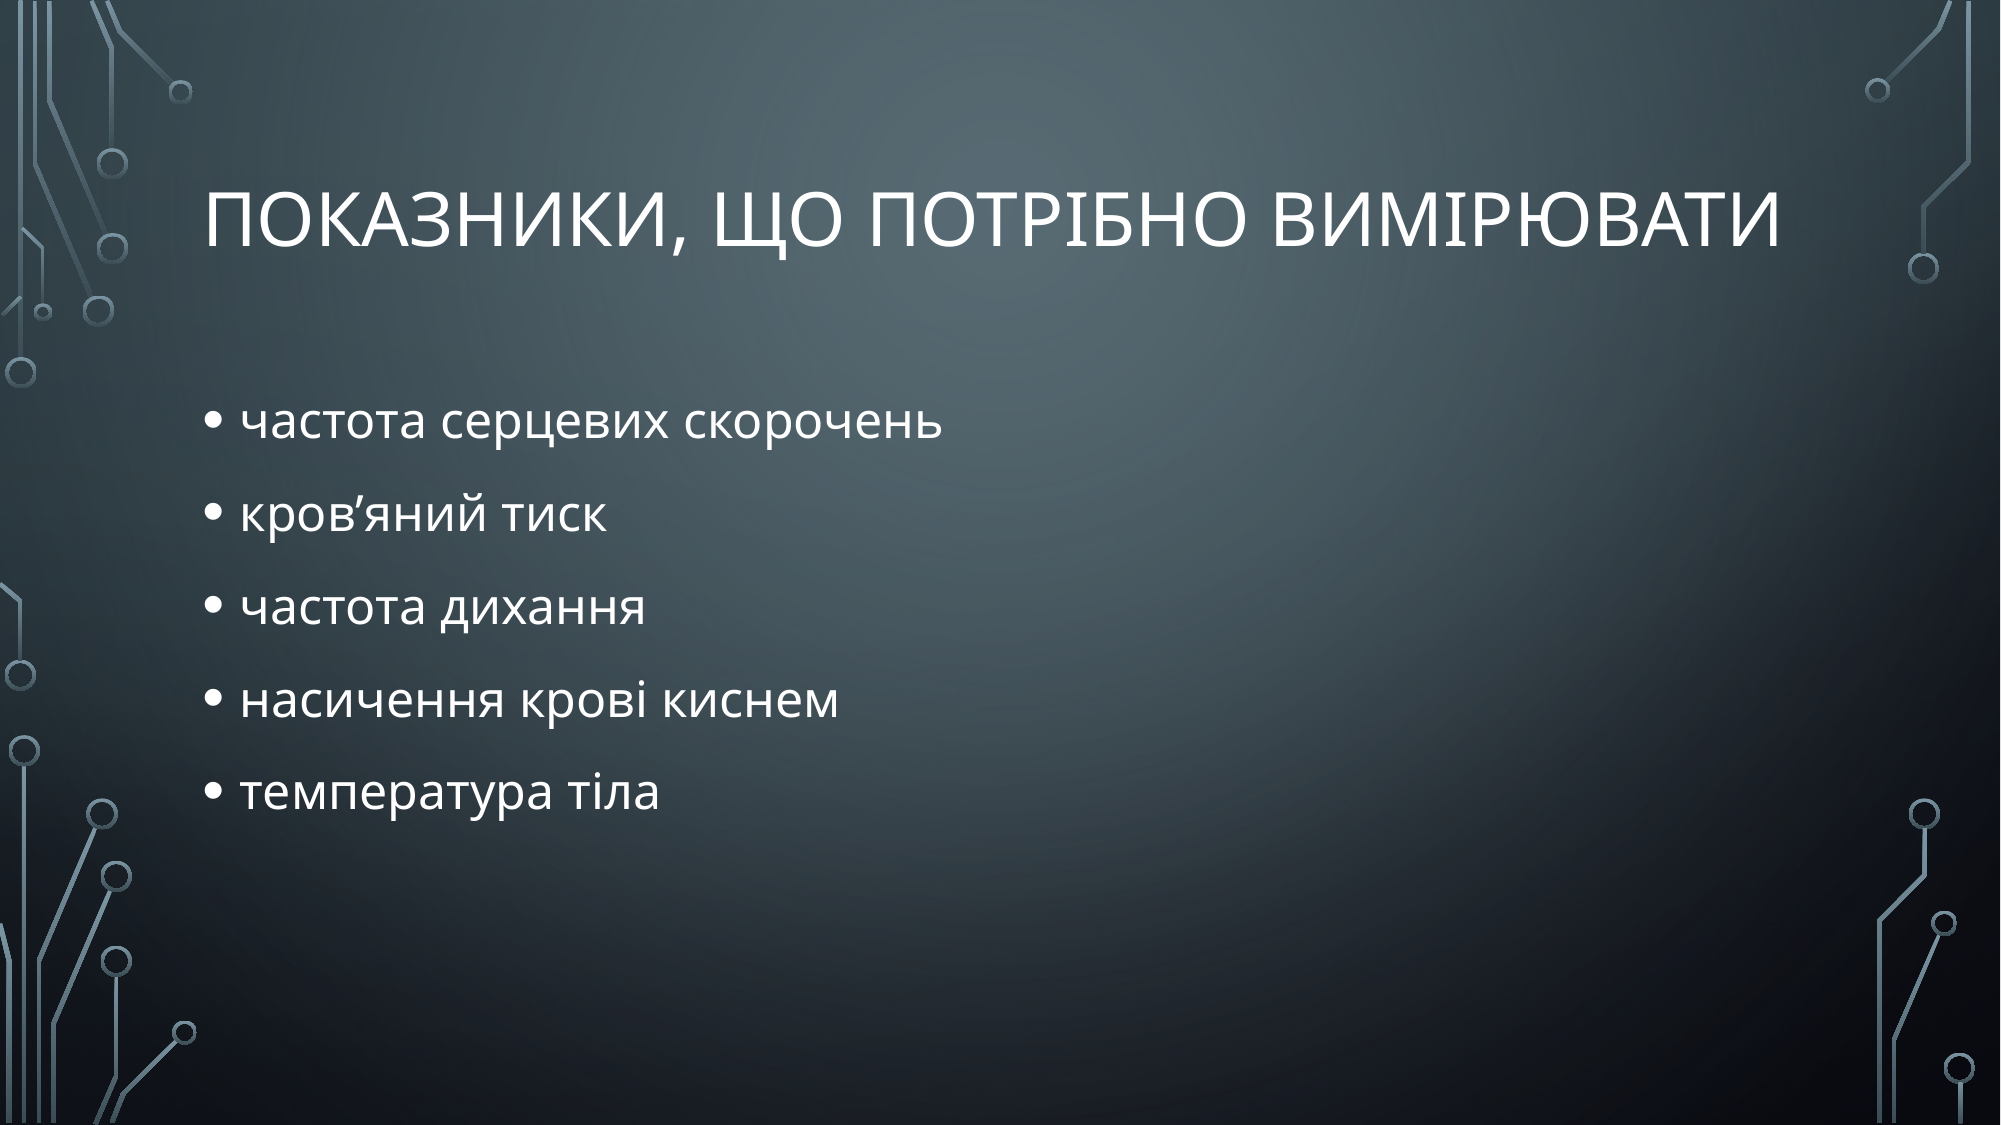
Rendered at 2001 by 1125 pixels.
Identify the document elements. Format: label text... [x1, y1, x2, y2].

title Показники, що потрібно вимірювати [187, 101, 1813, 344]
list частота серцевих скорочень кров’яний тиск частота дихання насичення крові киснем температура тіла [187, 369, 1813, 950]
